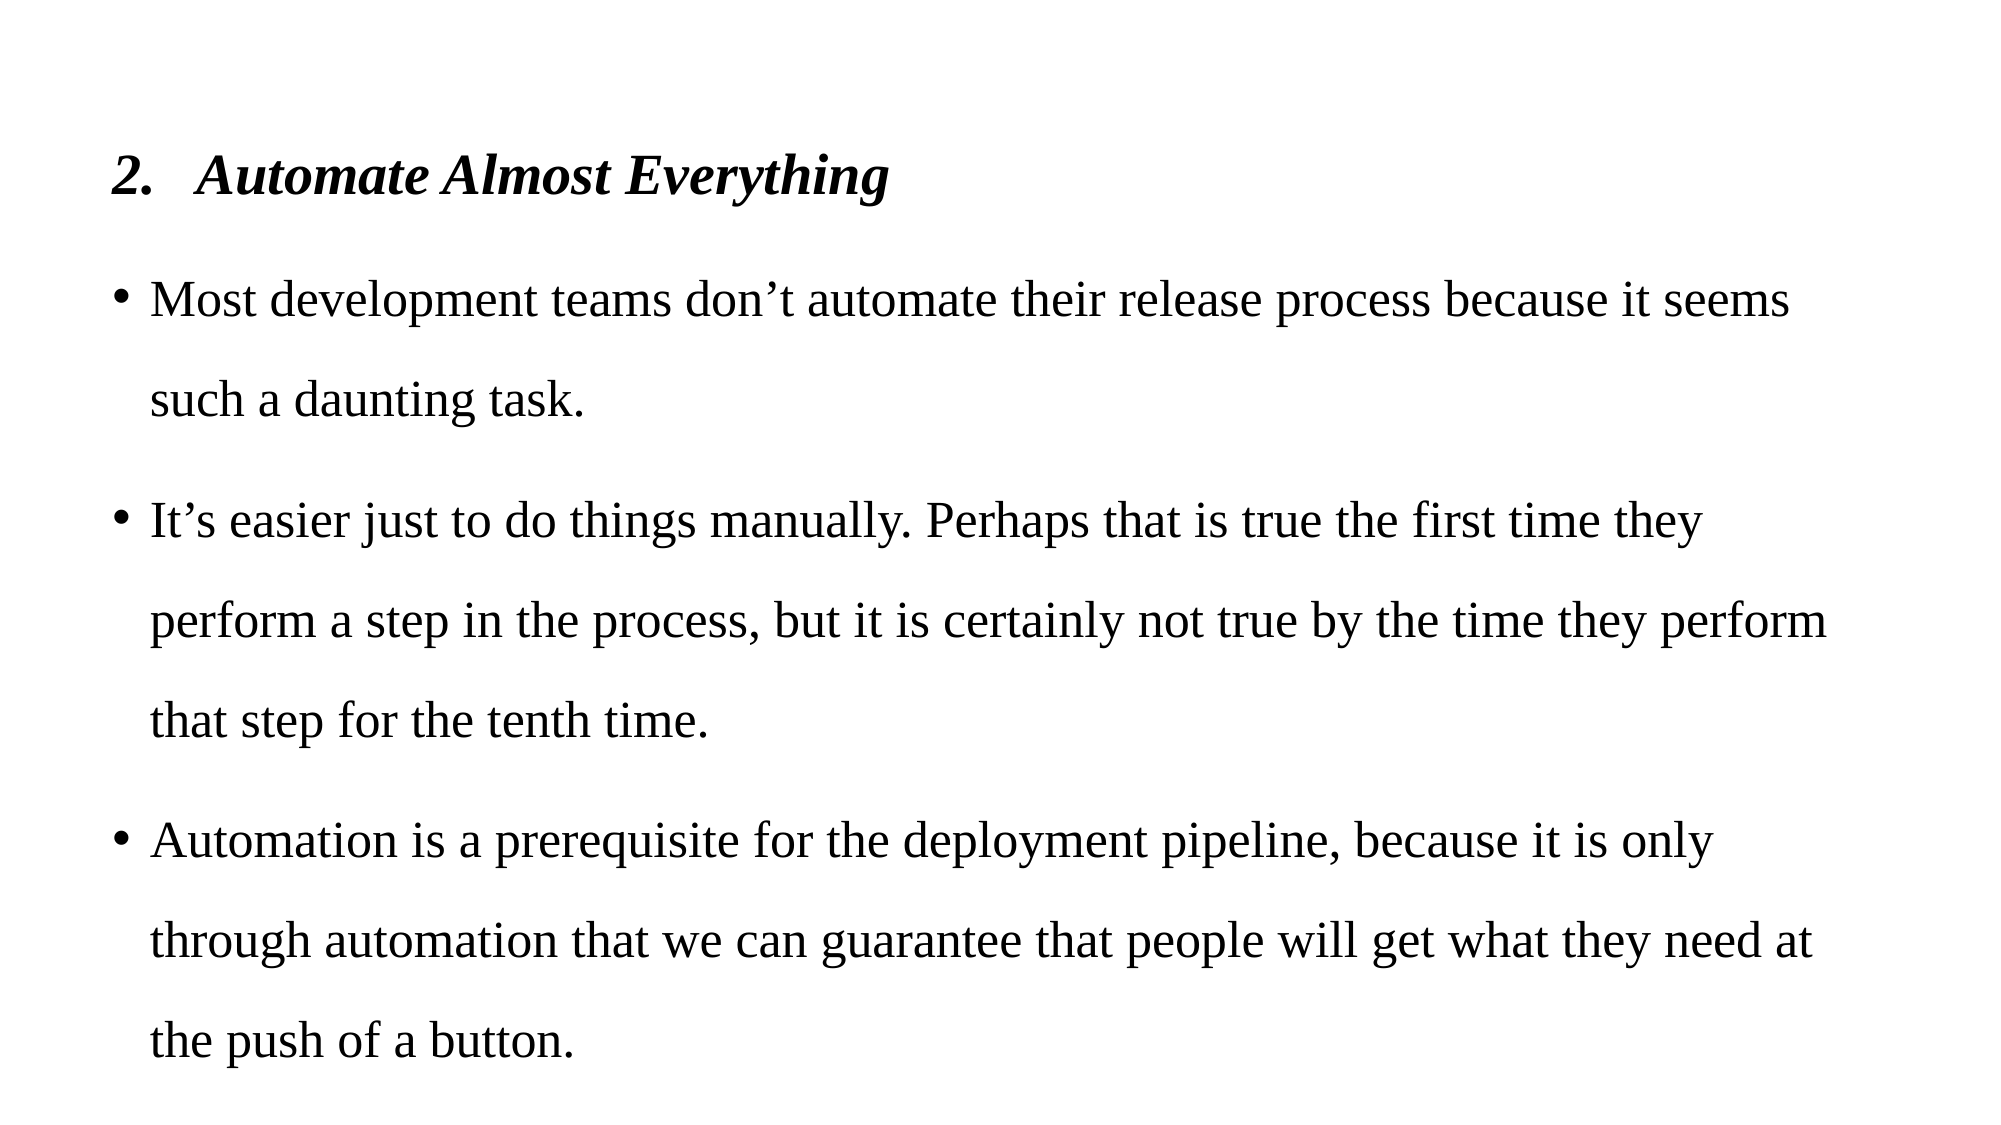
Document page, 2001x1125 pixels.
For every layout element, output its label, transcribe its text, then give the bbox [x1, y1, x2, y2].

list Automate Almost Everything Most development teams don’t automate their release process because it seems such a daunting task. It’s easier just to do things manually. Perhaps that is true the first time they perform a step in the process, but it is certainly not true by the time they perform that step for the tenth time. Automation is a prerequisite for the deployment pipeline, because it is only through automation that we can guarantee that people will get what they need at the push of a button. [97, 86, 1892, 1073]
